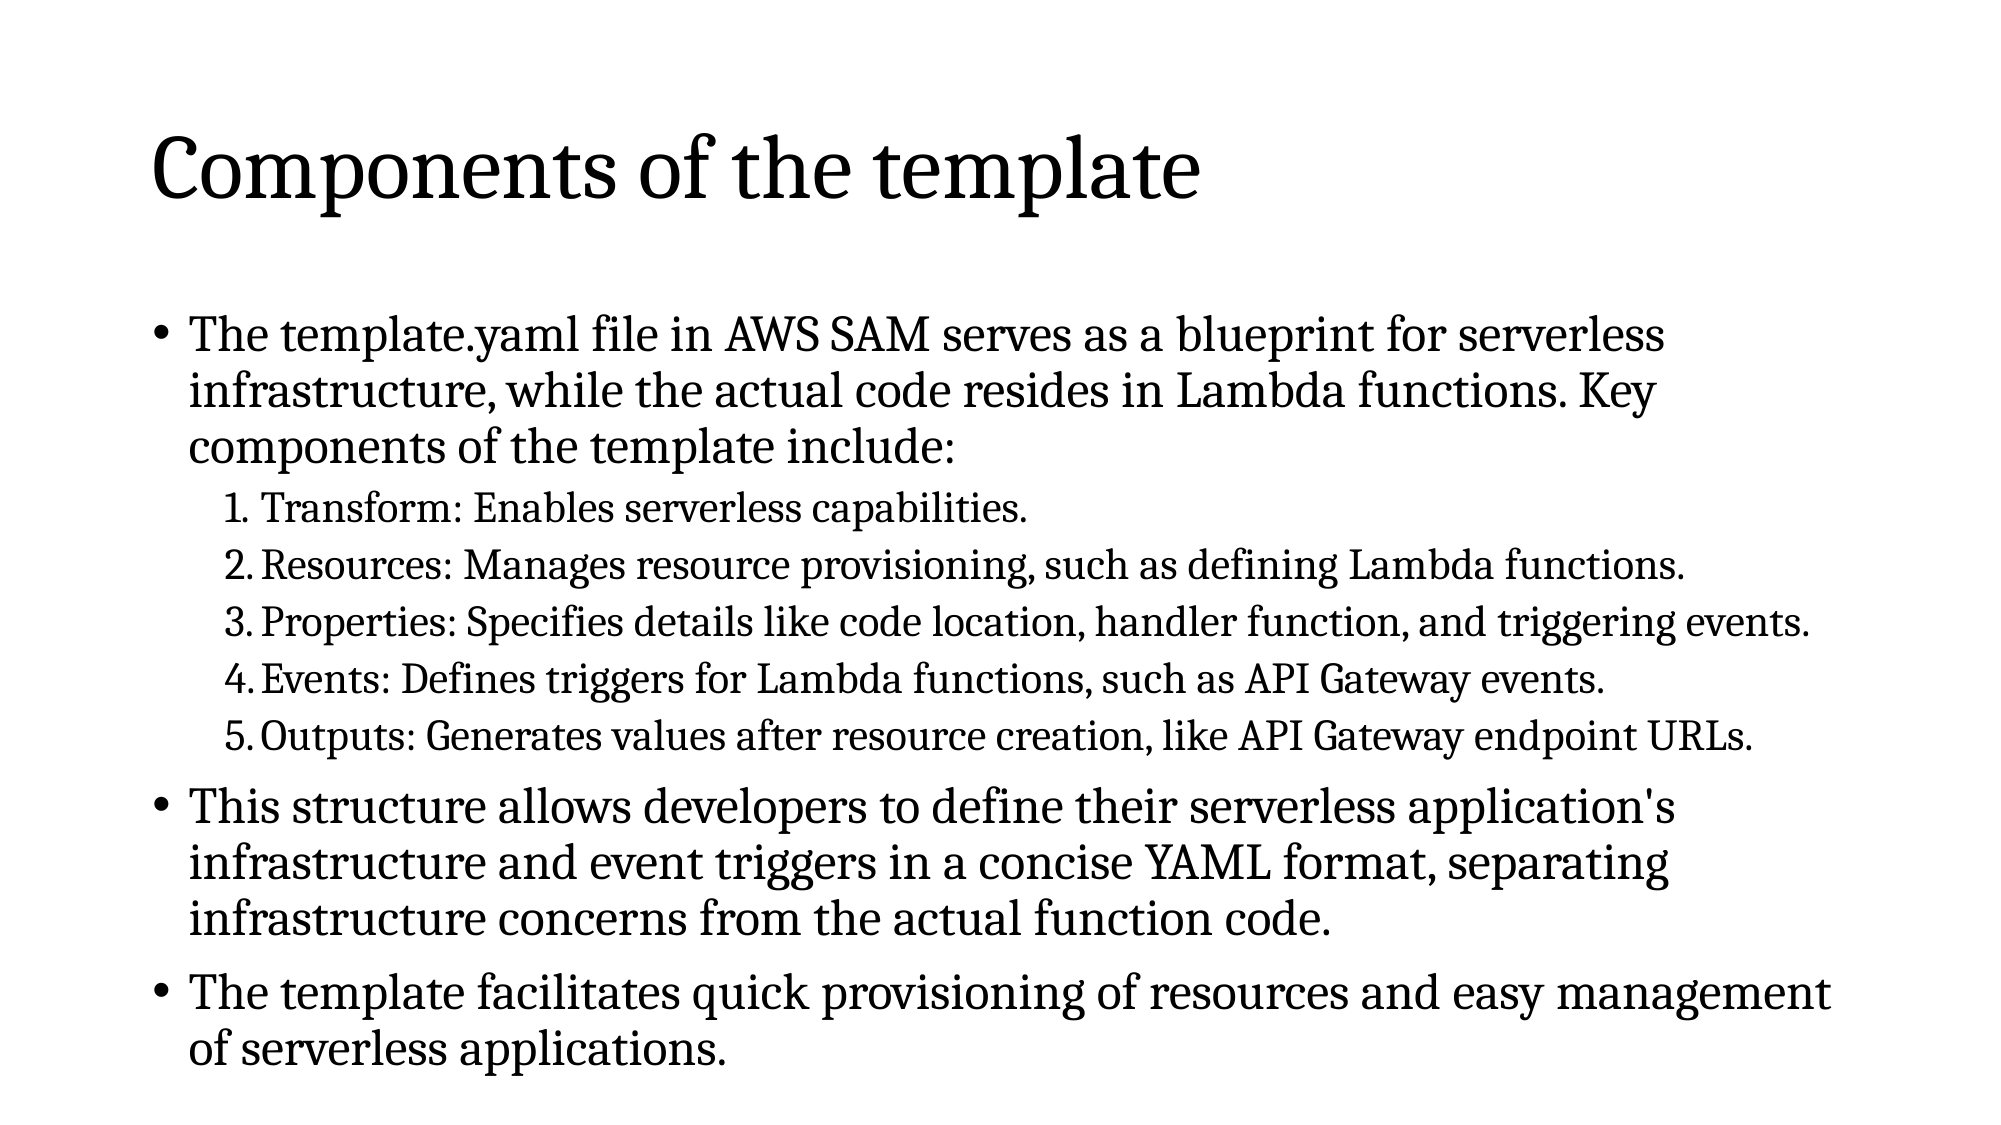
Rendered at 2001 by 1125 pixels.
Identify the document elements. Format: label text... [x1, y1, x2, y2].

list The template.yaml file in AWS SAM serves as a blueprint for serverless infrastructure, while the actual code resides in Lambda functions. Key components of the template include: Transform: Enables serverless capabilities. Resources: Manages resource provisioning, such as defining Lambda functions. Properties: Specifies details like code location, handler function, and triggering events. Events: Defines triggers for Lambda functions, such as API Gateway events. Outputs: Generates values after resource creation, like API Gateway endpoint URLs. This structure allows developers to define their serverless application's infrastructure and event triggers in a concise YAML format, separating infrastructure concerns from the actual function code. The template facilitates quick provisioning of resources and easy management of serverless applications. [137, 299, 1863, 1125]
title Components of the template [137, 59, 1863, 278]
